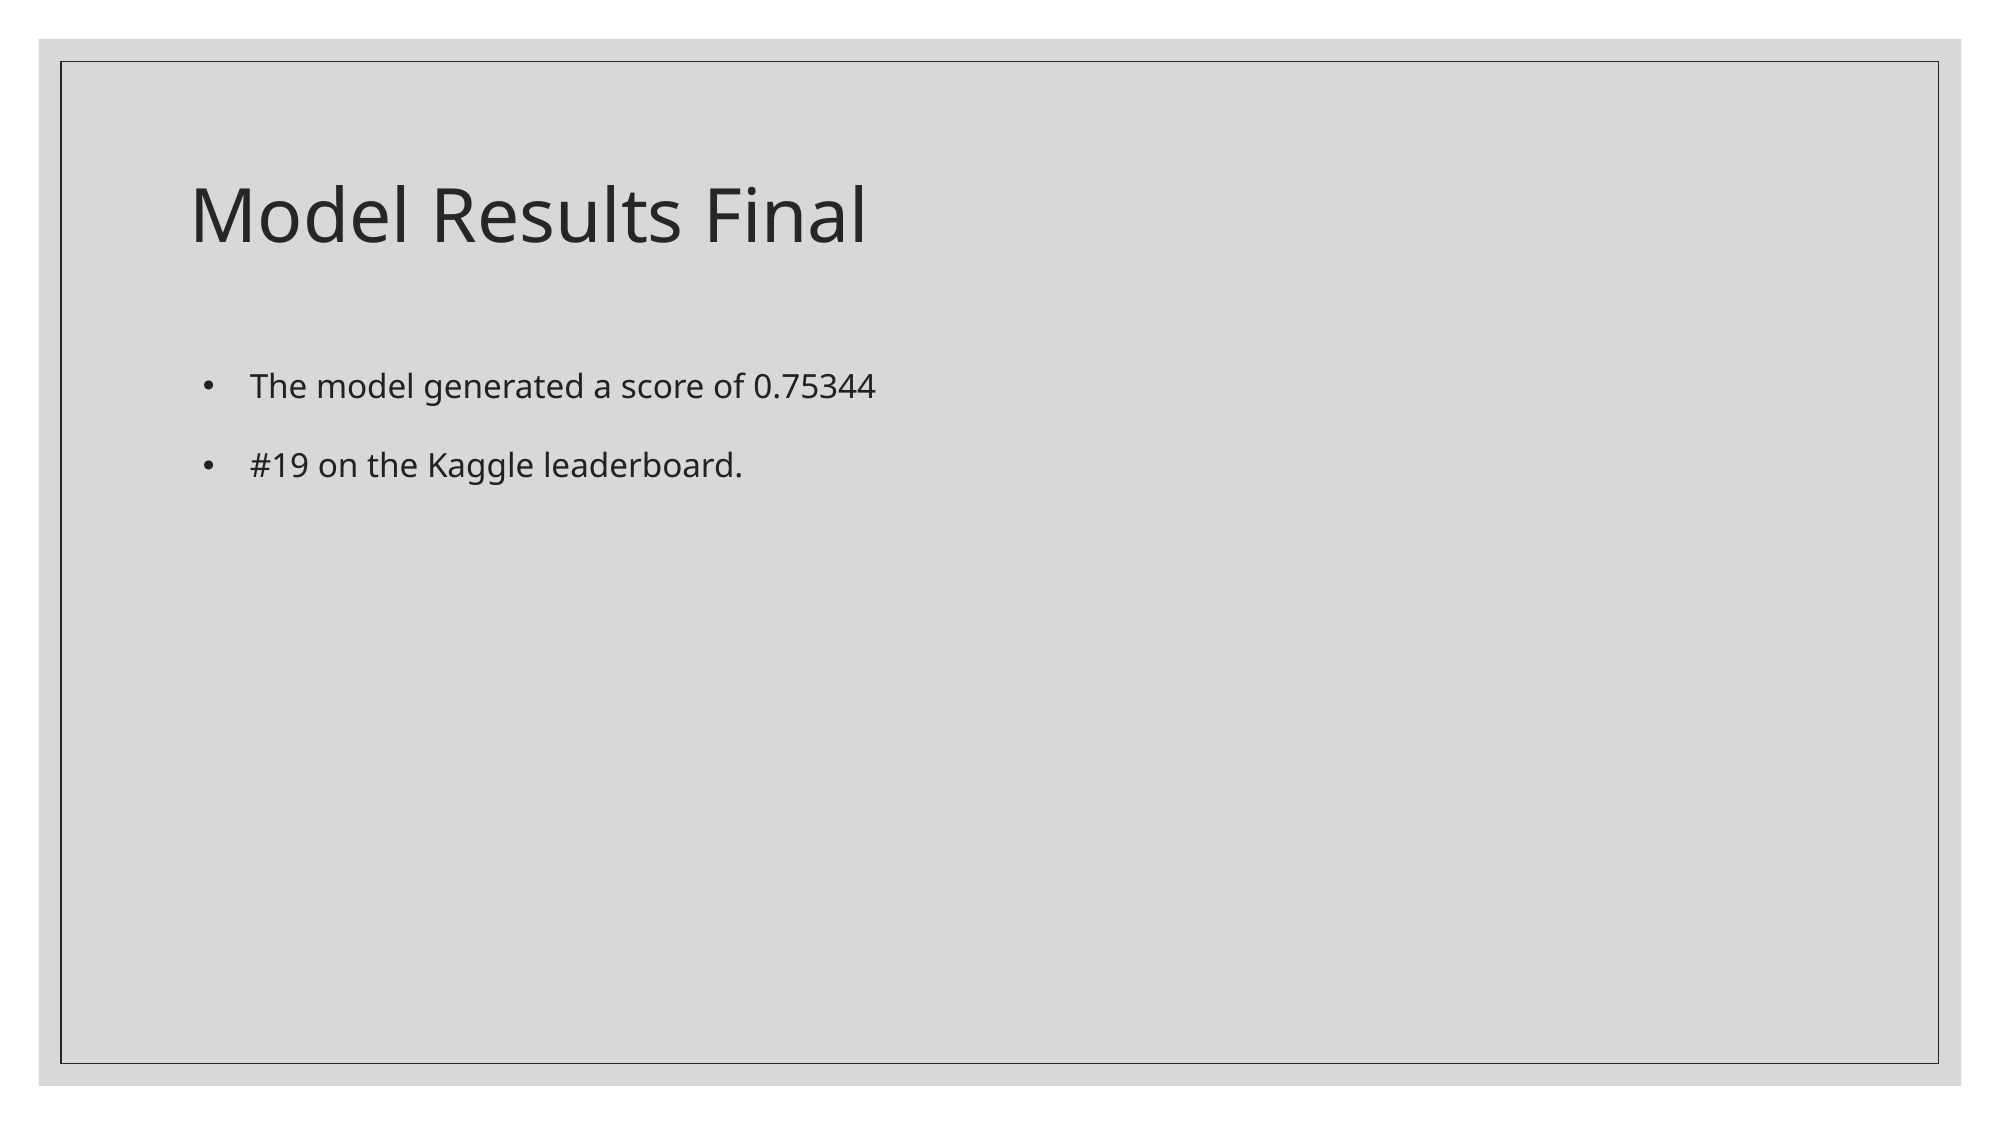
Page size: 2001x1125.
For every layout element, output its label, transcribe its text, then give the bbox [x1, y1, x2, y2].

title Model Results Final [174, 105, 1825, 331]
text_box The model generated a score of 0.75344 #19 on the Kaggle leaderboard. [188, 317, 1188, 492]
